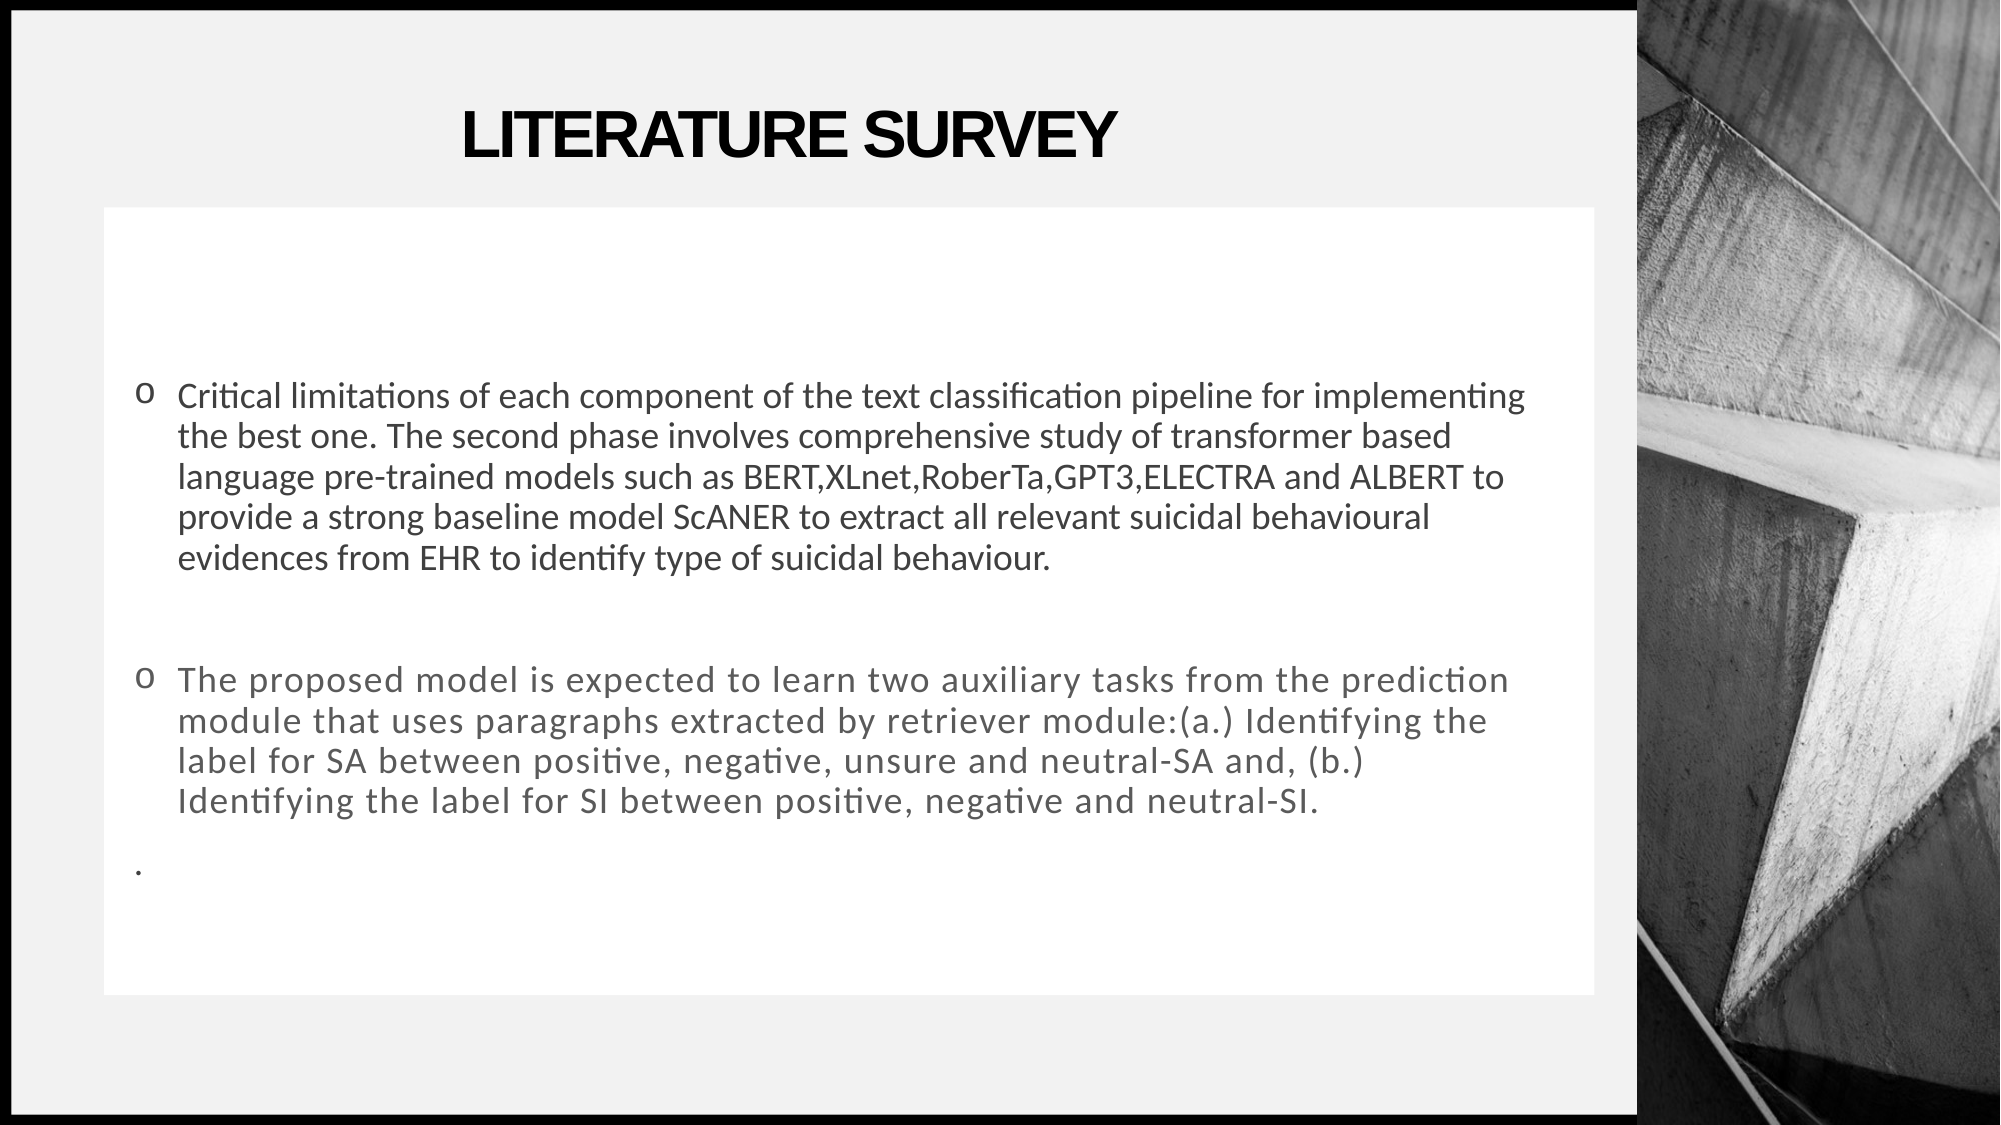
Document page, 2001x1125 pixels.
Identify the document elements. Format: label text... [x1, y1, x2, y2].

picture [1637, 0, 2000, 1125]
list Critical limitations of each component of the text classification pipeline for implementing the best one. The second phase involves comprehensive study of transformer based language pre-trained models such as BERT,XLnet,RoberTa,GPT3,ELECTRA and ALBERT to provide a strong baseline model ScANER to extract all relevant suicidal behavioural evidences from EHR to identify type of suicidal behaviour. The proposed model is expected to learn two auxiliary tasks from the prediction module that uses paragraphs extracted by retriever module:(a.) Identifying the label for SA between positive, negative, unsure and neutral-SA and, (b.) Identifying the label for SI between positive, negative and neutral-SI. . [104, 207, 1595, 996]
title LITERATURE SURVEY [438, 100, 1142, 172]
